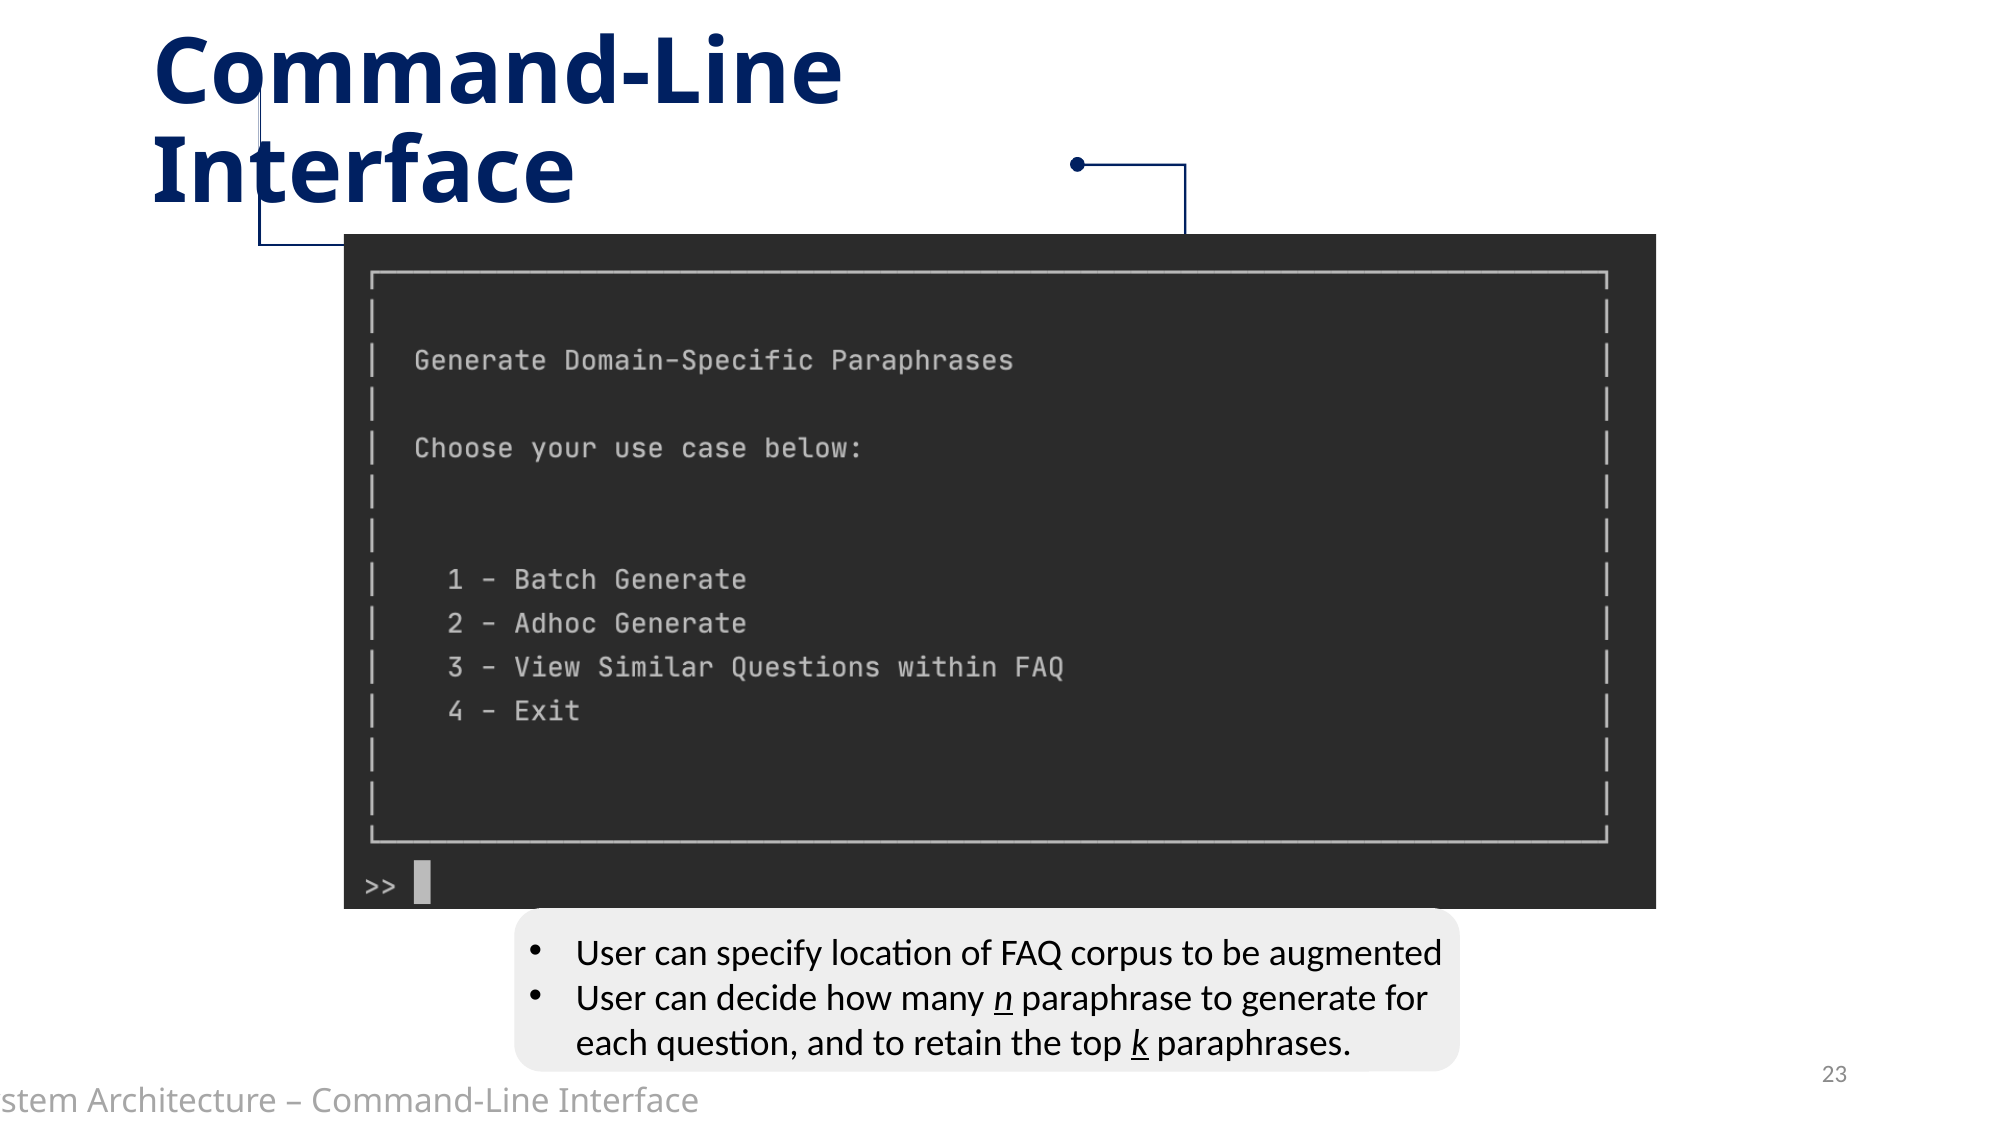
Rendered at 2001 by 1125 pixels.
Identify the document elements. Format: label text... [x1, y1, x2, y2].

slide_number 23 [1412, 1042, 1863, 1103]
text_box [514, 908, 1486, 1072]
picture [258, 59, 931, 189]
picture [343, 234, 1657, 909]
text_box System Architecture – Command-Line Interface [0, 1071, 716, 1125]
title Command-Line Interface [137, 15, 1863, 233]
